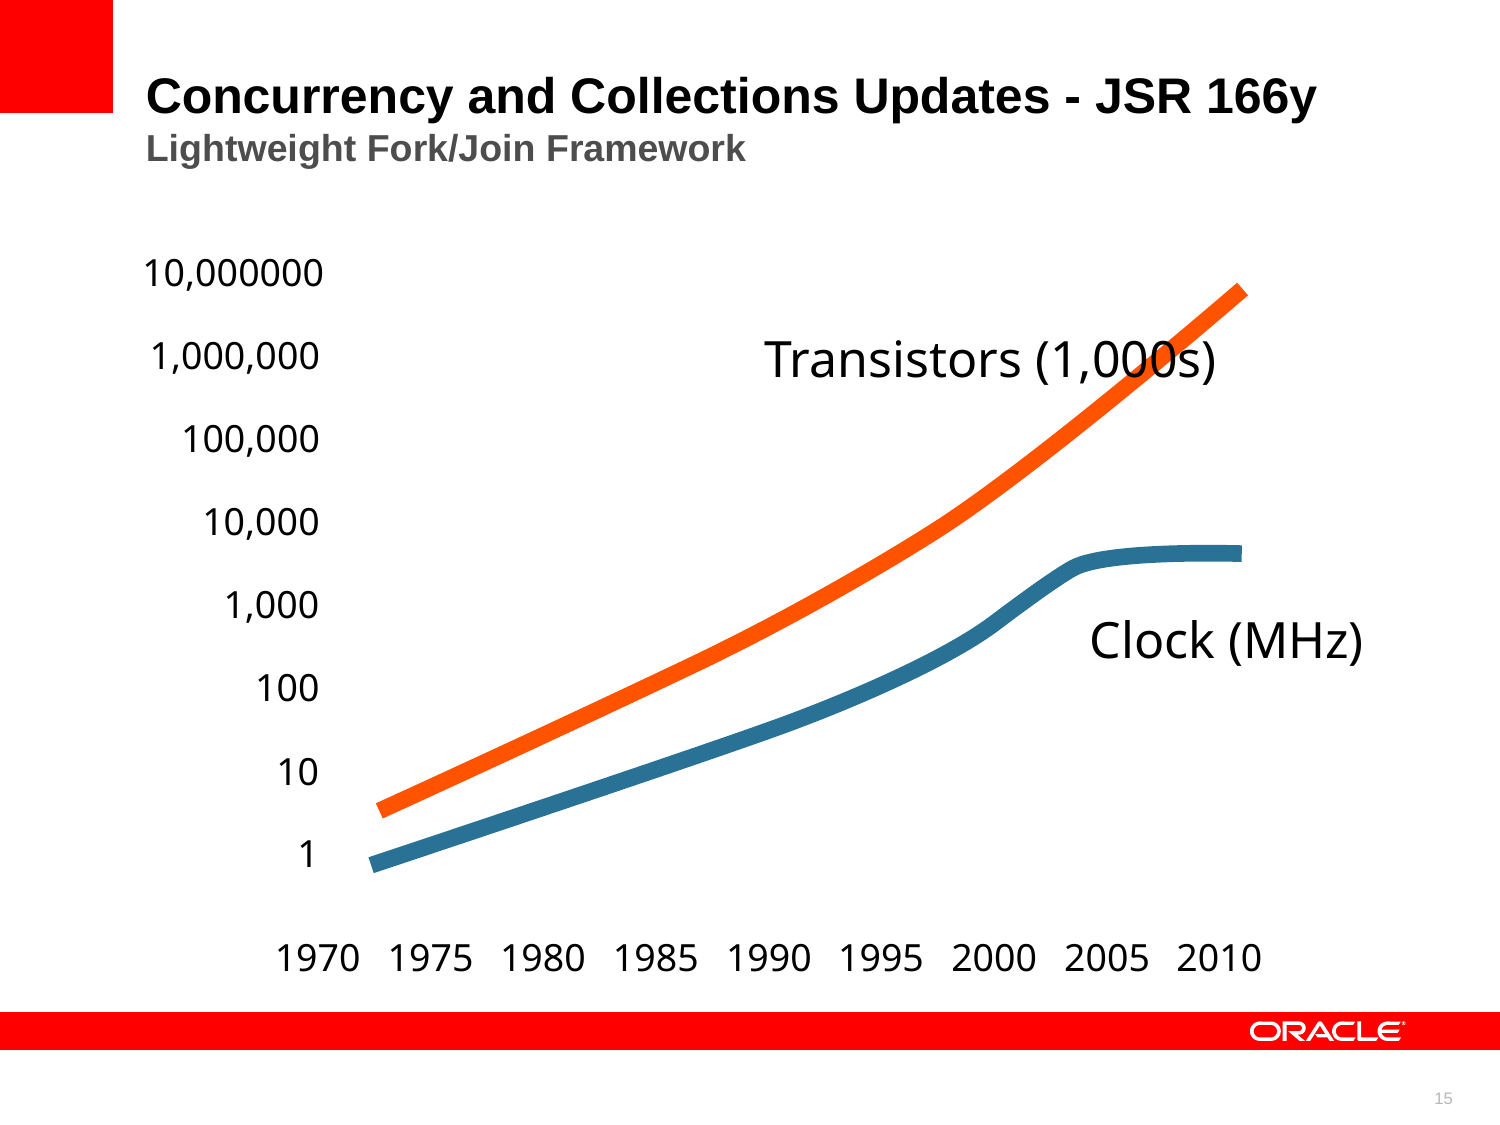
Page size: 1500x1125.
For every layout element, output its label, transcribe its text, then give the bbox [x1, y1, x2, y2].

picture [0, 0, 113, 113]
title Concurrency and Collections Updates - JSR 166y Lightweight Fork/Join Framework [145, 63, 1390, 205]
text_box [143, 249, 1367, 980]
picture [0, 1012, 1500, 1050]
